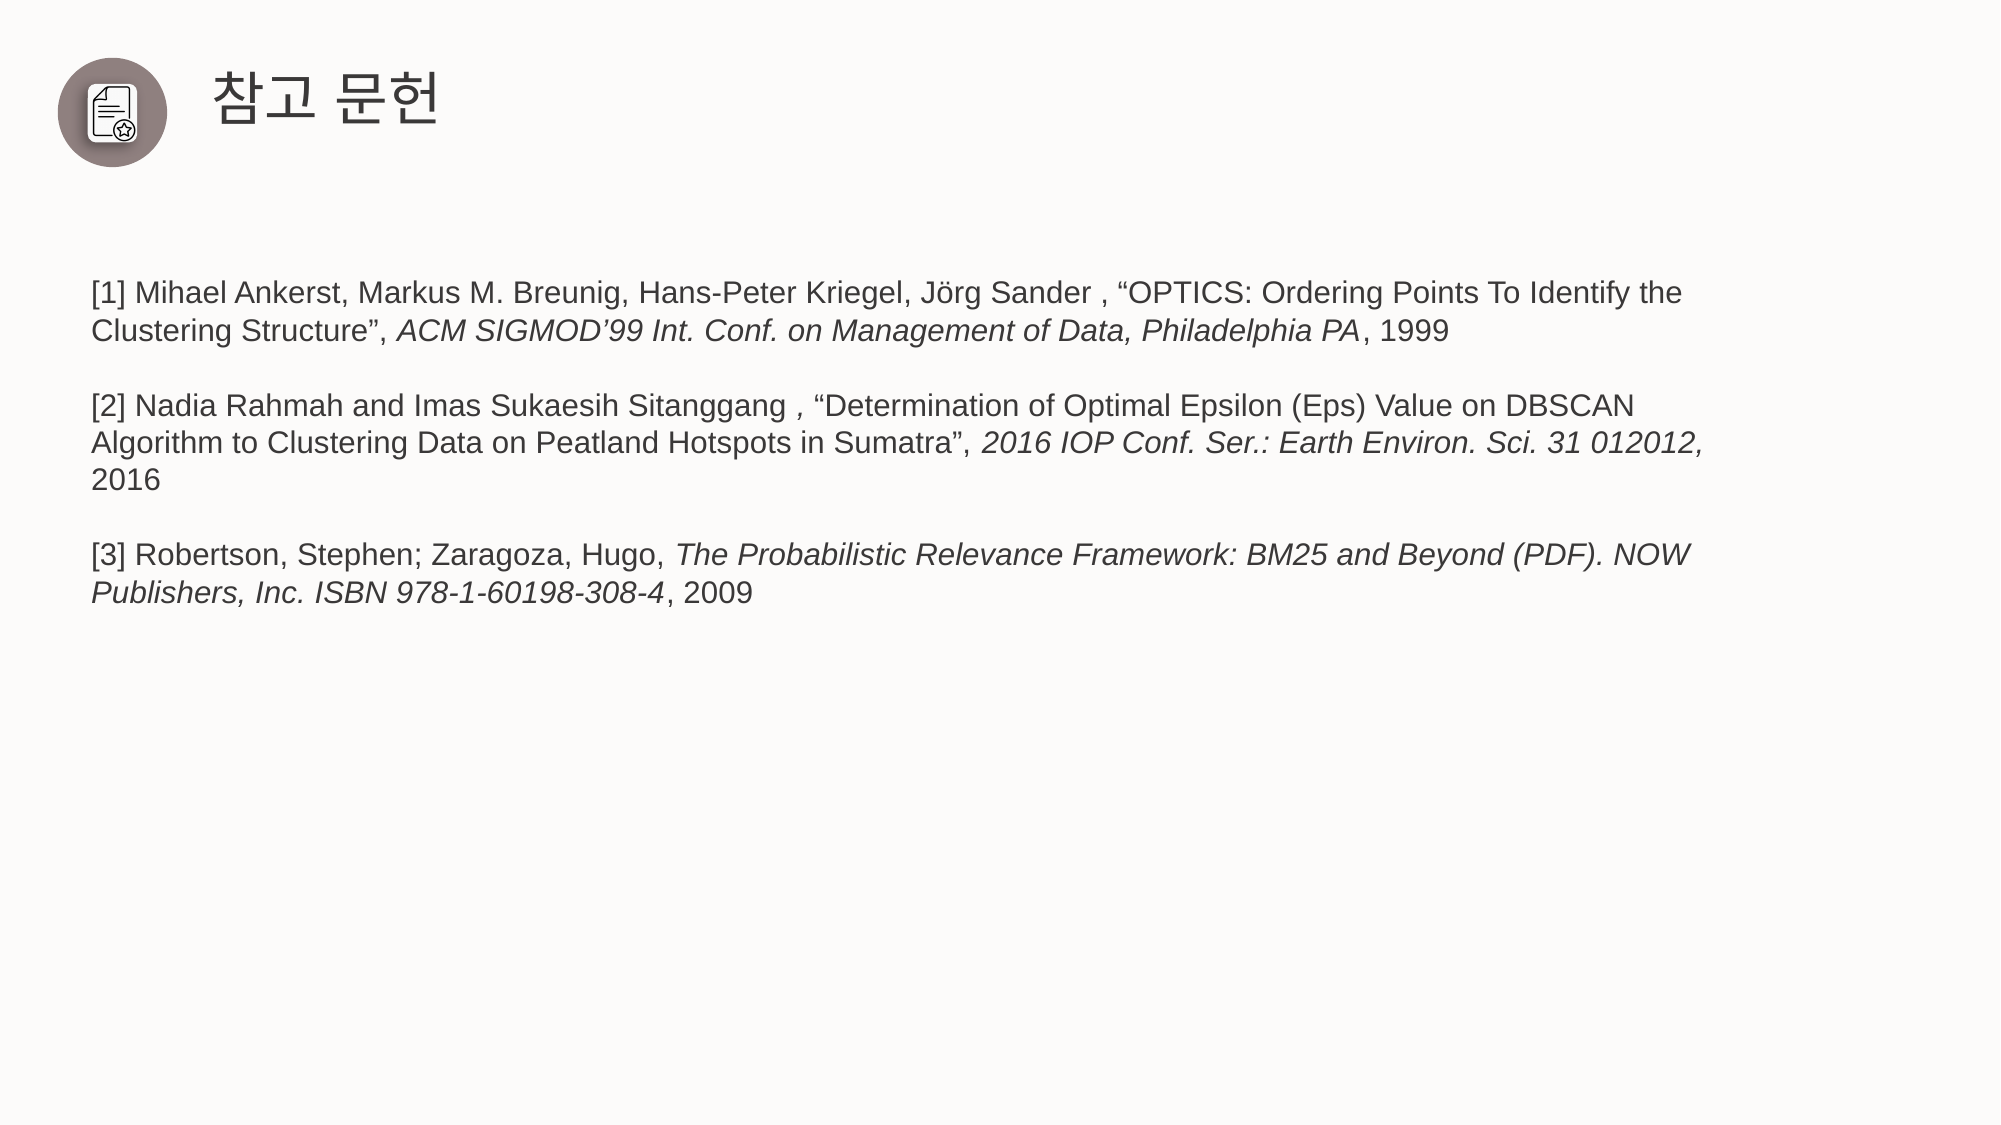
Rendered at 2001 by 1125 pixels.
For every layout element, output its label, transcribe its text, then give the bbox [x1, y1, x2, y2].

text_box [1] Mihael Ankerst, Markus M. Breunig, Hans-Peter Kriegel, Jörg Sander , “OPTICS: Ordering Points To Identify the Clustering Structure”, ACM SIGMOD’99 Int. Conf. on Management of Data, Philadelphia PA, 1999 [2] Nadia Rahmah and Imas Sukaesih Sitanggang , “Determination of Optimal Epsilon (Eps) Value on DBSCAN Algorithm to Clustering Data on Peatland Hotspots in Sumatra”, 2016 IOP Conf. Ser.: Earth Environ. Sci. 31 012012, 2016 [3] Robertson, Stephen; Zaragoza, Hugo, The Probabilistic Relevance Framework: BM25 and Beyond (PDF). NOW Publishers, Inc. ISBN 978-1-60198-308-4, 2009 [76, 265, 1785, 657]
text_box [56, 56, 169, 169]
text_box 참고 문헌 [196, 54, 457, 140]
picture [87, 83, 138, 143]
